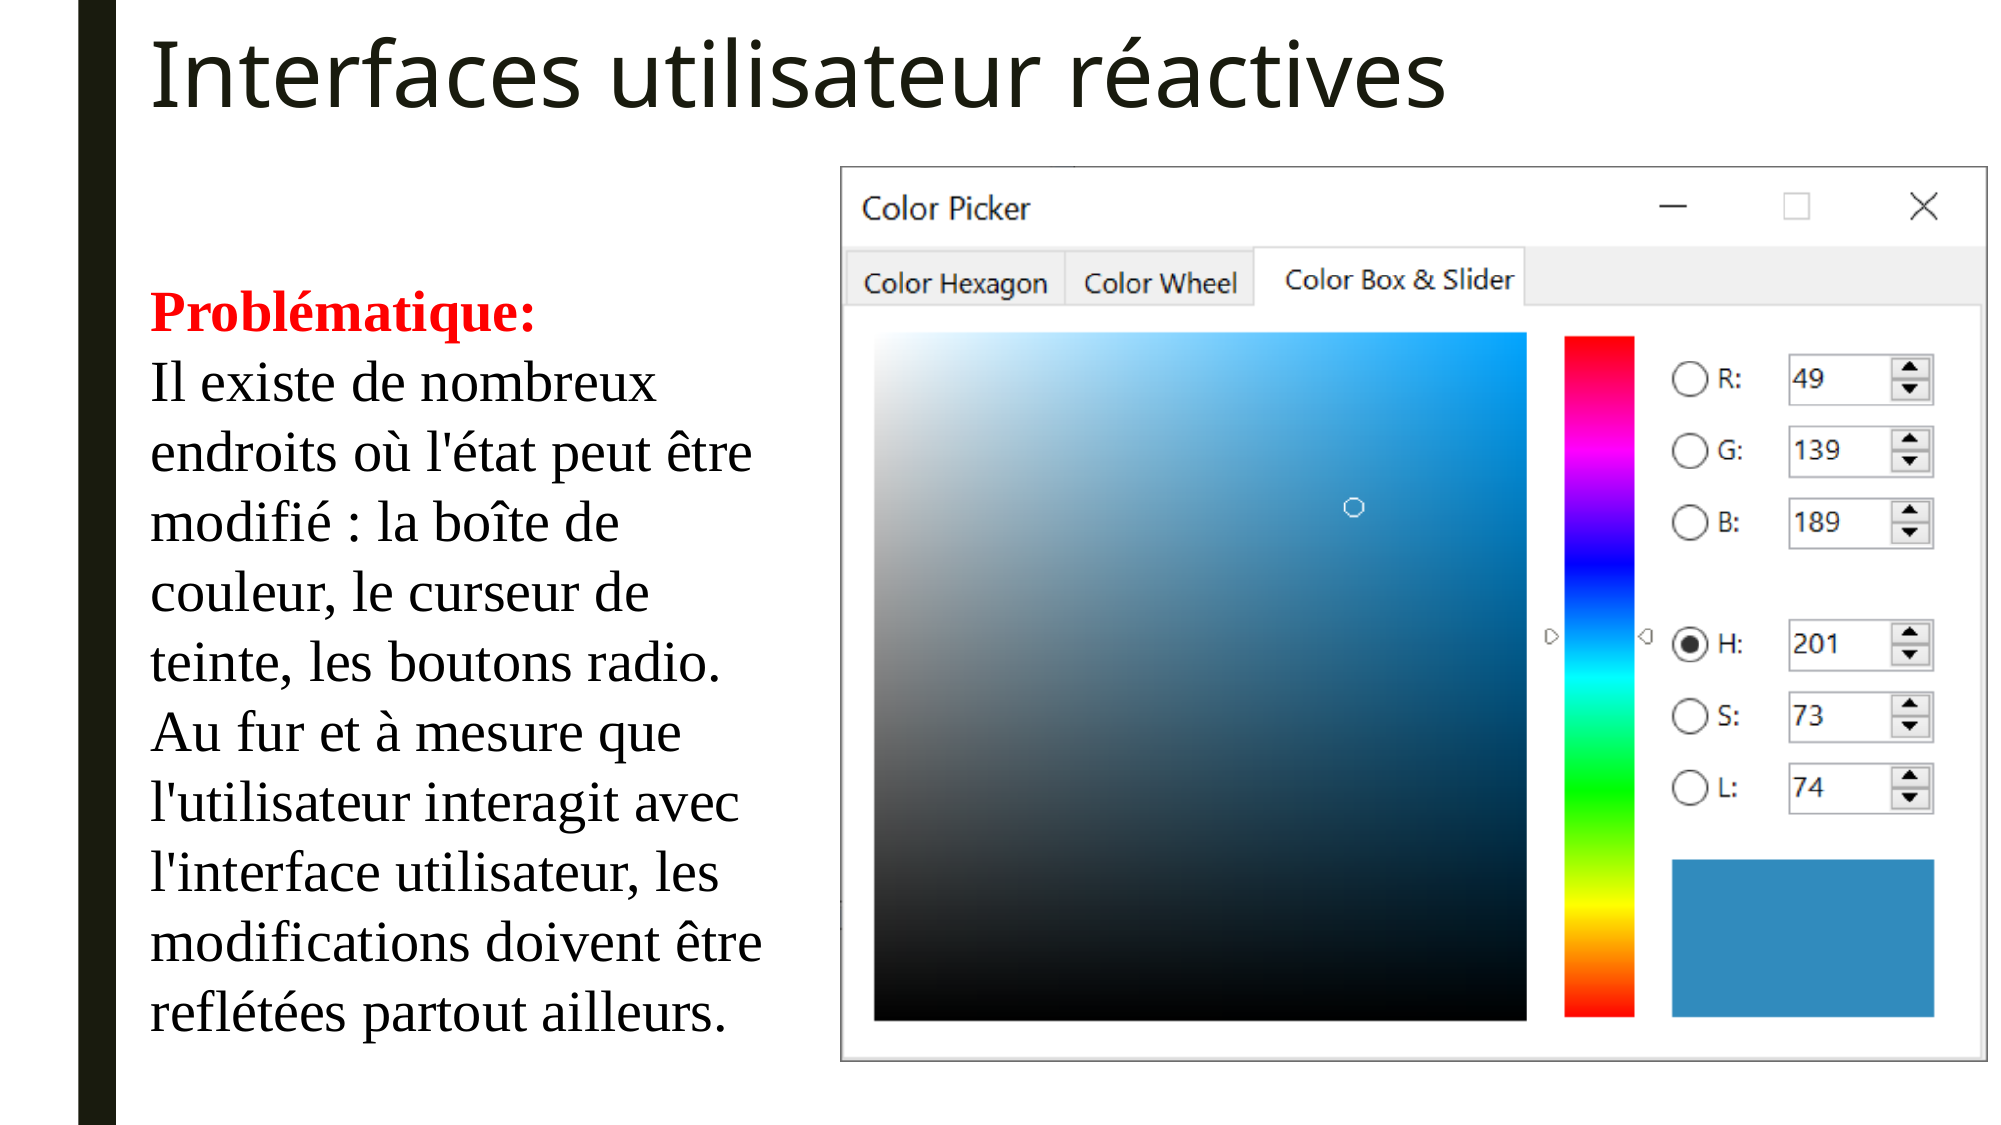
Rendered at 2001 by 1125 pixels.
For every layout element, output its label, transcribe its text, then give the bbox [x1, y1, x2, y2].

title Interfaces utilisateur réactives [135, 22, 1711, 266]
text_box Problématique: Il existe de nombreux endroits où l'état peut être modifié : la boîte de couleur, le curseur de teinte, les boutons radio. Au fur et à mesure que l'utilisateur interagit avec l'interface utilisateur, les modifications doivent être reflétées partout ailleurs. [135, 266, 797, 1051]
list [827, 157, 2000, 1070]
